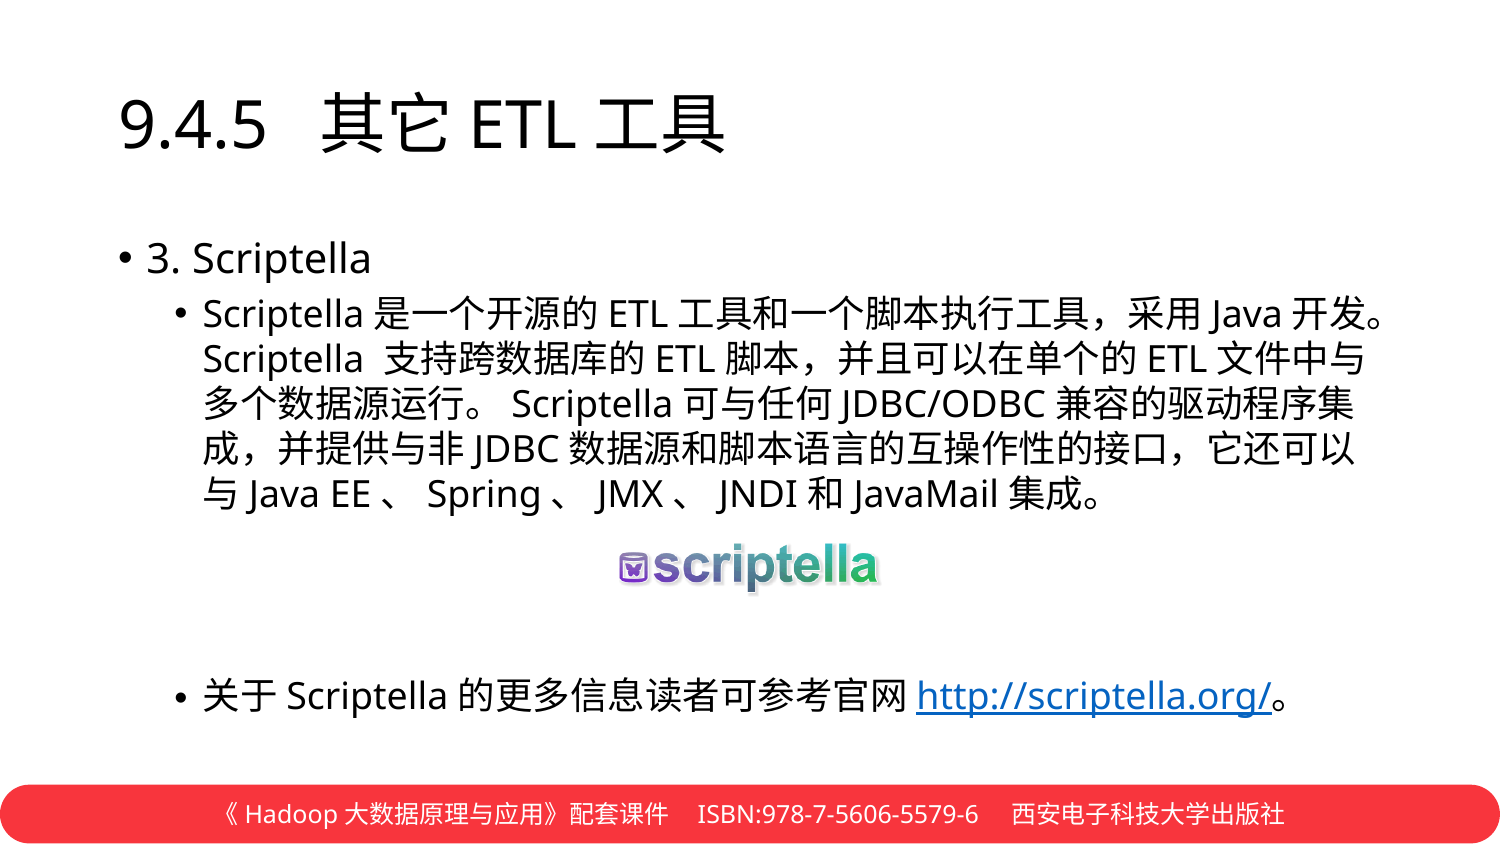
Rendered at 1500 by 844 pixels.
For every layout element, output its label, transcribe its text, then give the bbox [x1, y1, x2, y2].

list 3. Scriptella Scriptella是一个开源的ETL工具和一个脚本执行工具，采用Java开发。Scriptella 支持跨数据库的ETL脚本，并且可以在单个的ETL文件中与多个数据源运行。Scriptella可与任何JDBC/ODBC兼容的驱动程序集成，并提供与非JDBC数据源和脚本语言的互操作性的接口，它还可以与Java EE、Spring、JMX、JNDI和JavaMail集成。 关于Scriptella的更多信息读者可参考官网http://scriptella.org/。 [103, 224, 1397, 760]
title 9.4.5 其它ETL工具 [103, 44, 1397, 208]
picture [618, 542, 882, 597]
